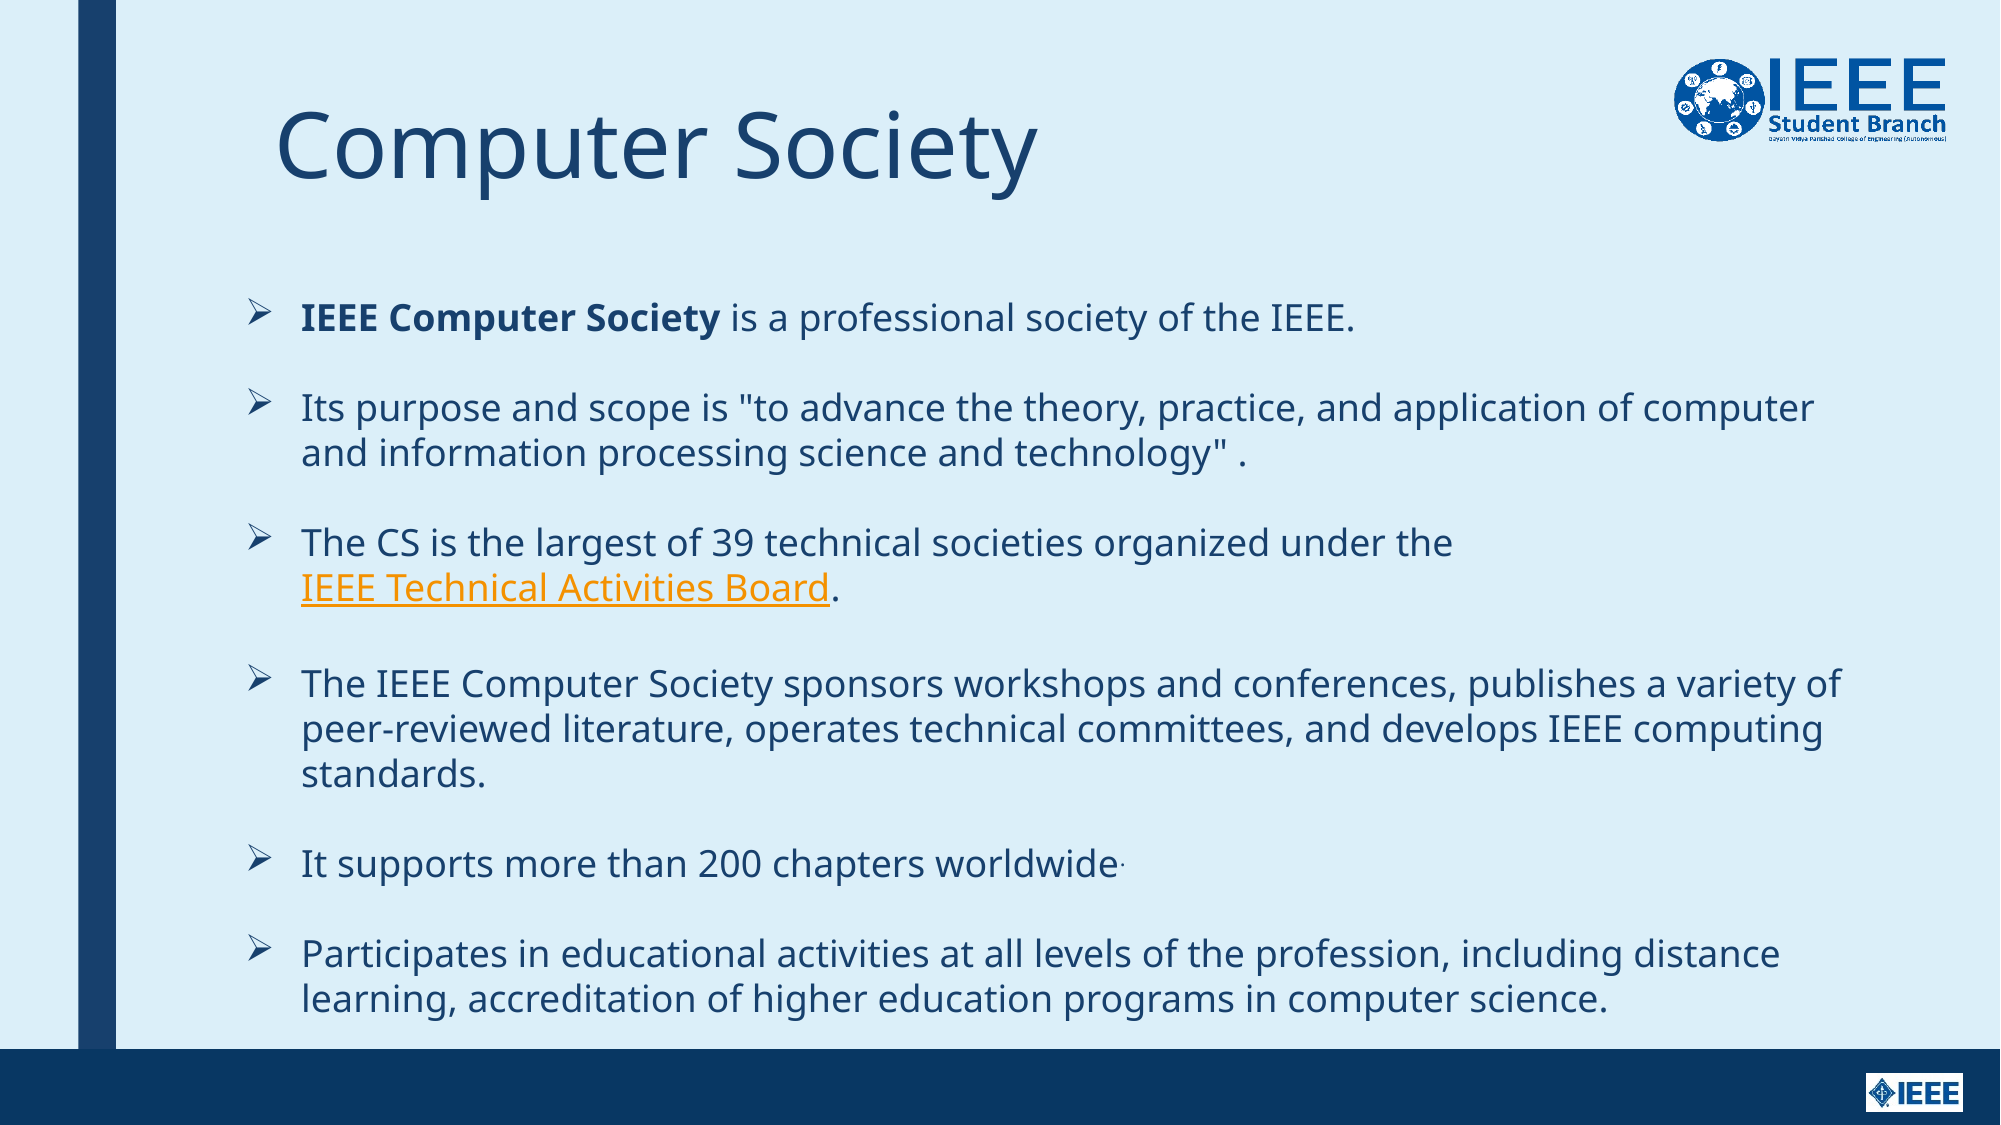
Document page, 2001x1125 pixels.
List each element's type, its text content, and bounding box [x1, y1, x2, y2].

text_box IEEE Computer Society is a professional society of the IEEE. Its purpose and scope is "to advance the theory, practice, and application of computer and information processing science and technology" . The CS is the largest of 39 technical societies organized under the IEEE Technical Activities Board. The IEEE Computer Society sponsors workshops and conferences, publishes a variety of peer-reviewed literature, operates technical committees, and develops IEEE computing standards. It supports more than 200 chapters worldwide. Participates in educational activities at all levels of the profession, including distance learning, accreditation of higher education programs in computer science. [230, 216, 1900, 1073]
text_box Computer Society [259, 79, 1107, 204]
picture [1651, 29, 1963, 168]
text_box [0, 1049, 2000, 1125]
picture [1866, 1073, 1963, 1112]
